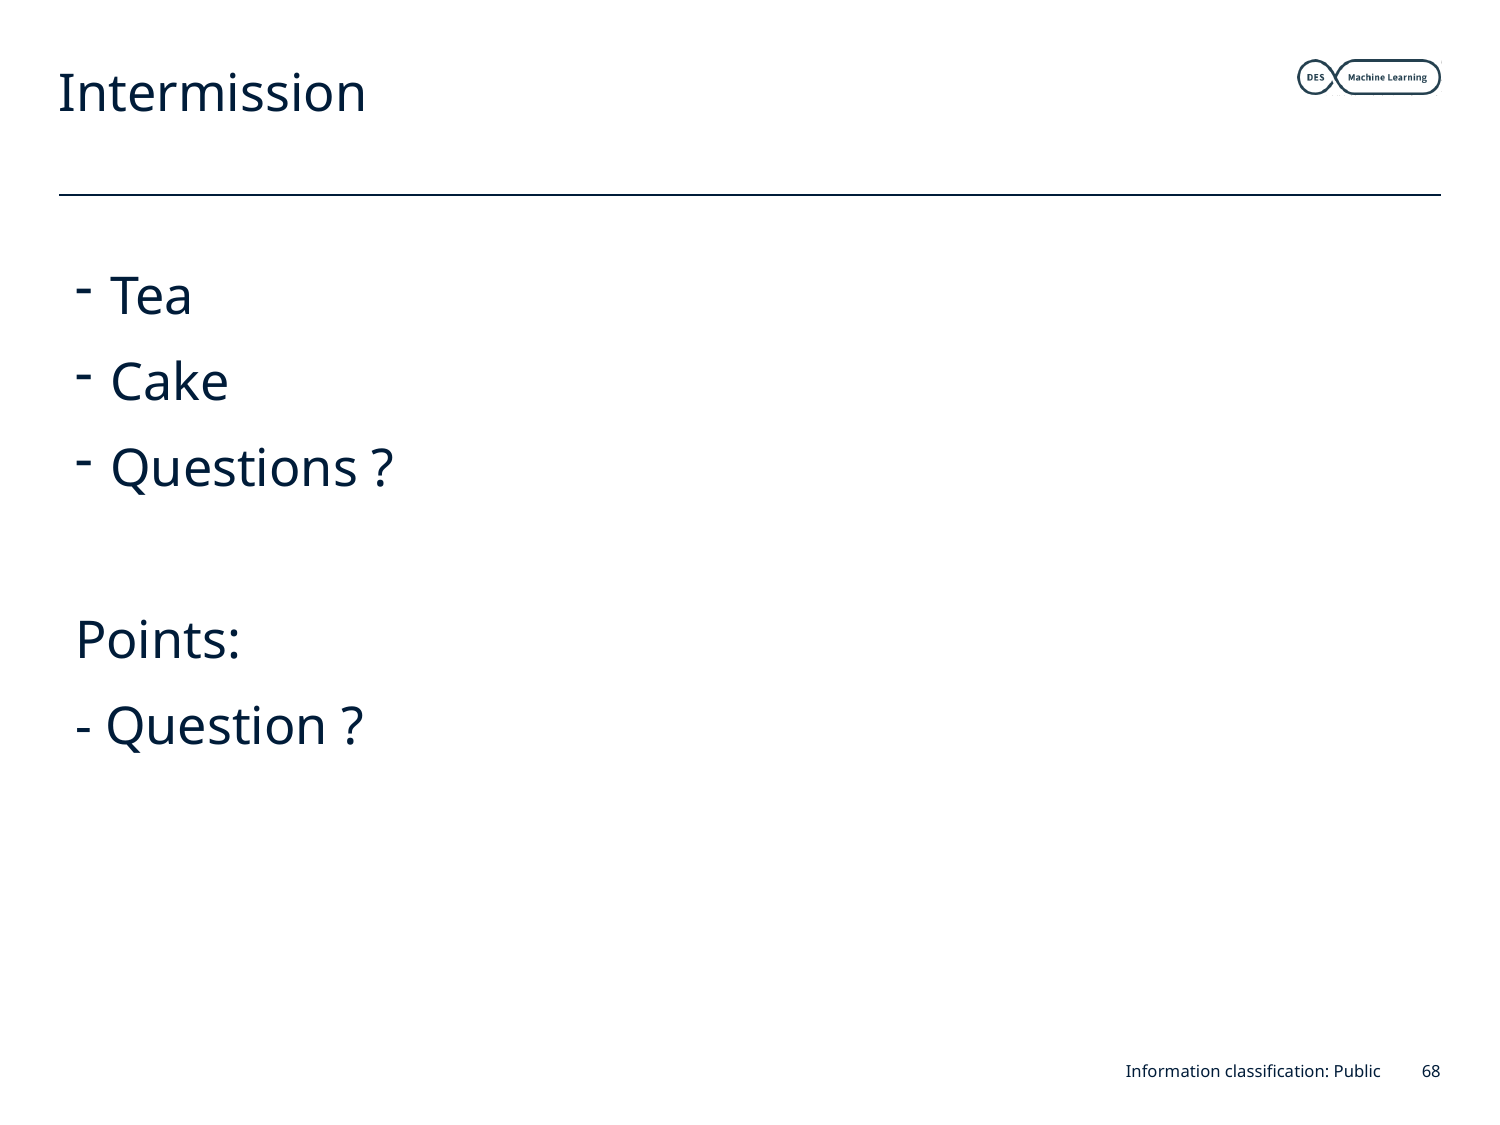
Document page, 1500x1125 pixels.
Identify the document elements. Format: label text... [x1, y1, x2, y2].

picture [1307, 59, 1442, 96]
slide_number 68 [1405, 1060, 1441, 1085]
title Intermission [59, 59, 1307, 189]
footer Information classification: Public [874, 1060, 1382, 1085]
list Tea Cake Questions ? Points: - Question ? [75, 262, 1425, 1005]
